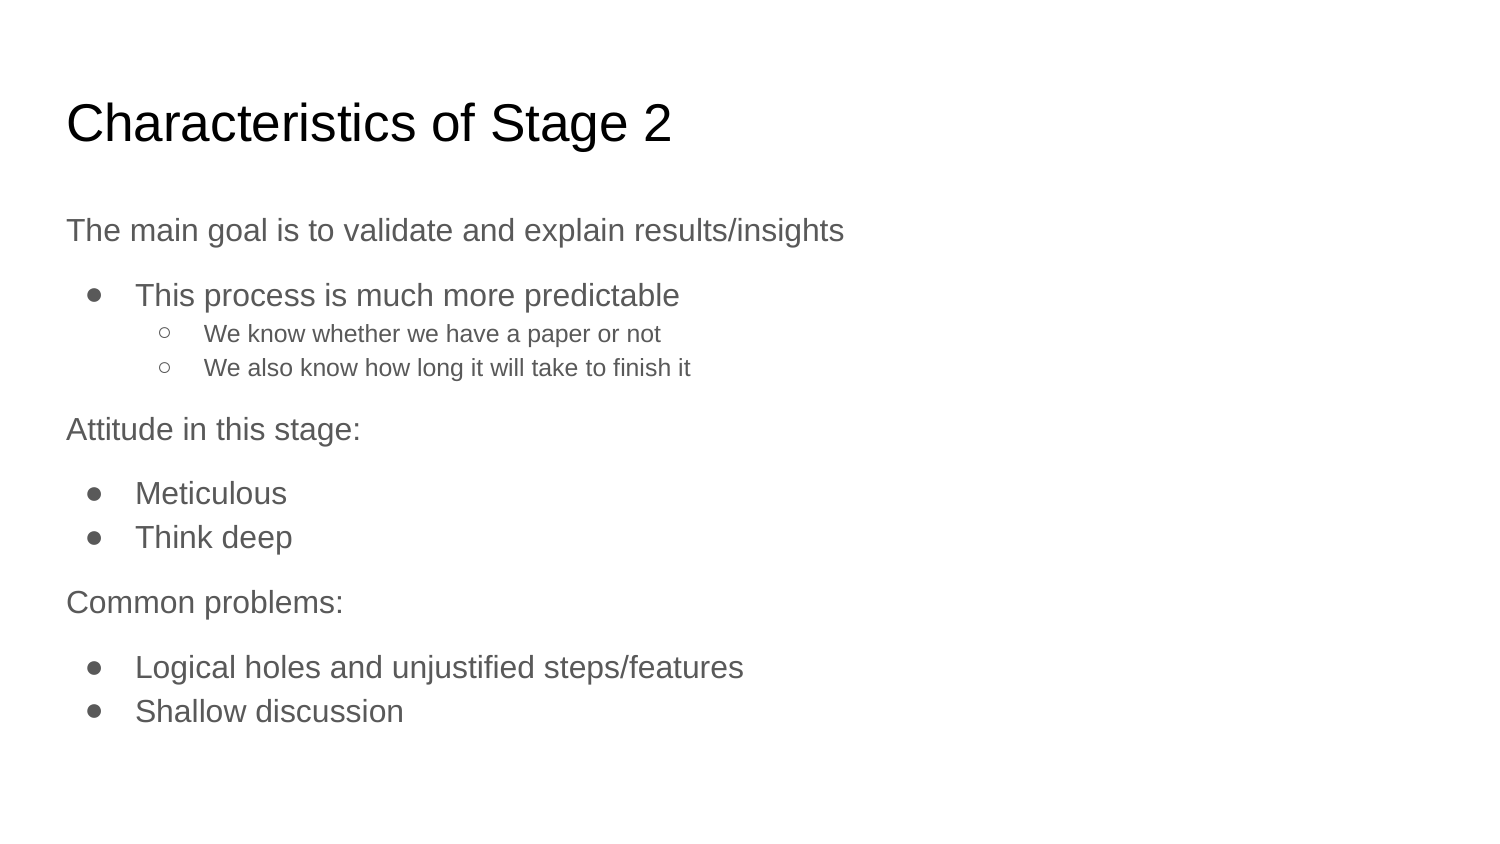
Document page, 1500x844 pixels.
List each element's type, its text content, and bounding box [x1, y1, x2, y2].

title Characteristics of Stage 2 [51, 72, 1449, 167]
list The main goal is to validate and explain results/insights This process is much more predictable We know whether we have a paper or not We also know how long it will take to finish it Attitude in this stage: Meticulous Think deep Common problems: Logical holes and unjustified steps/features Shallow discussion [51, 189, 1449, 750]
